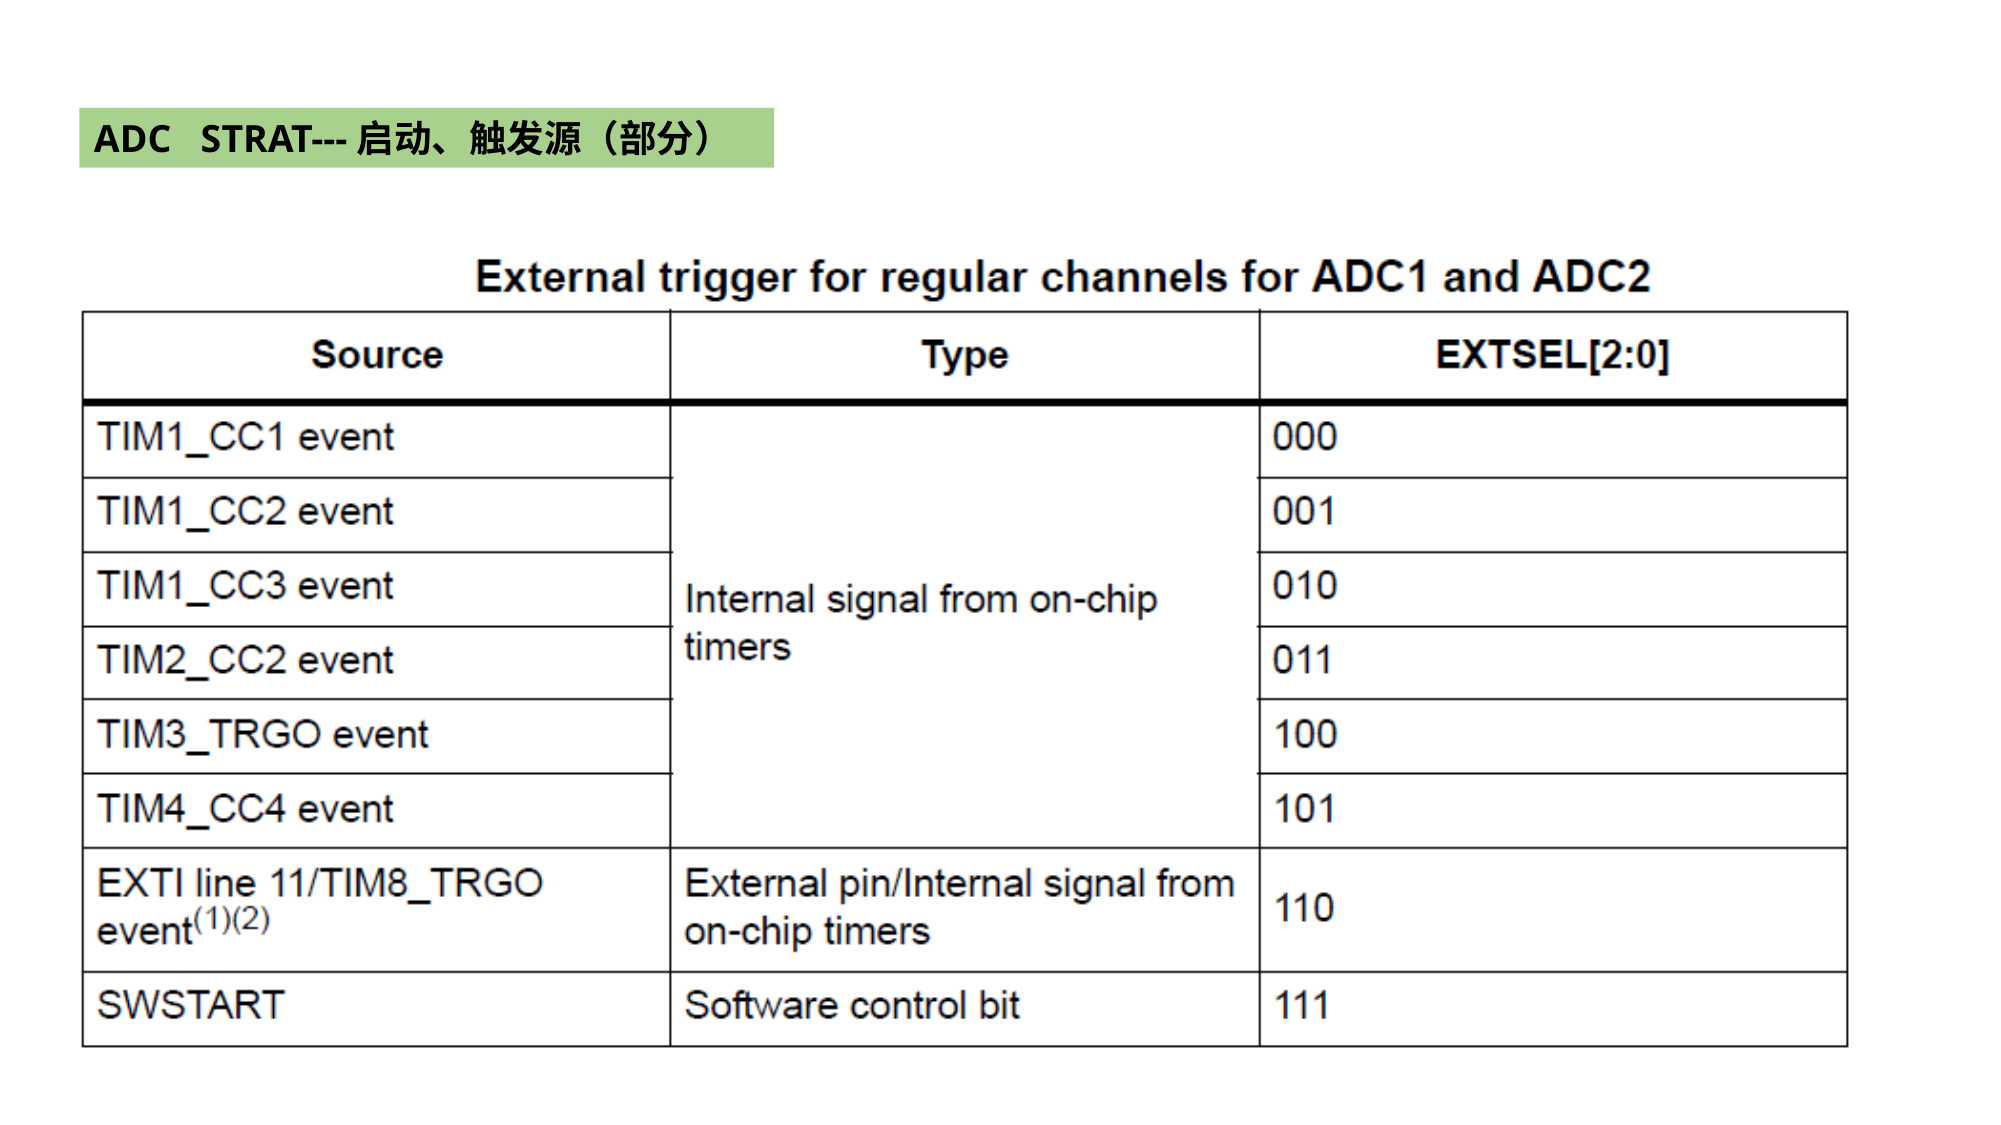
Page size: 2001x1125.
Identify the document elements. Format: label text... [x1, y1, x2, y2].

picture [67, 235, 1864, 1063]
text_box ADC STRAT---启动、触发源（部分） [79, 107, 775, 168]
